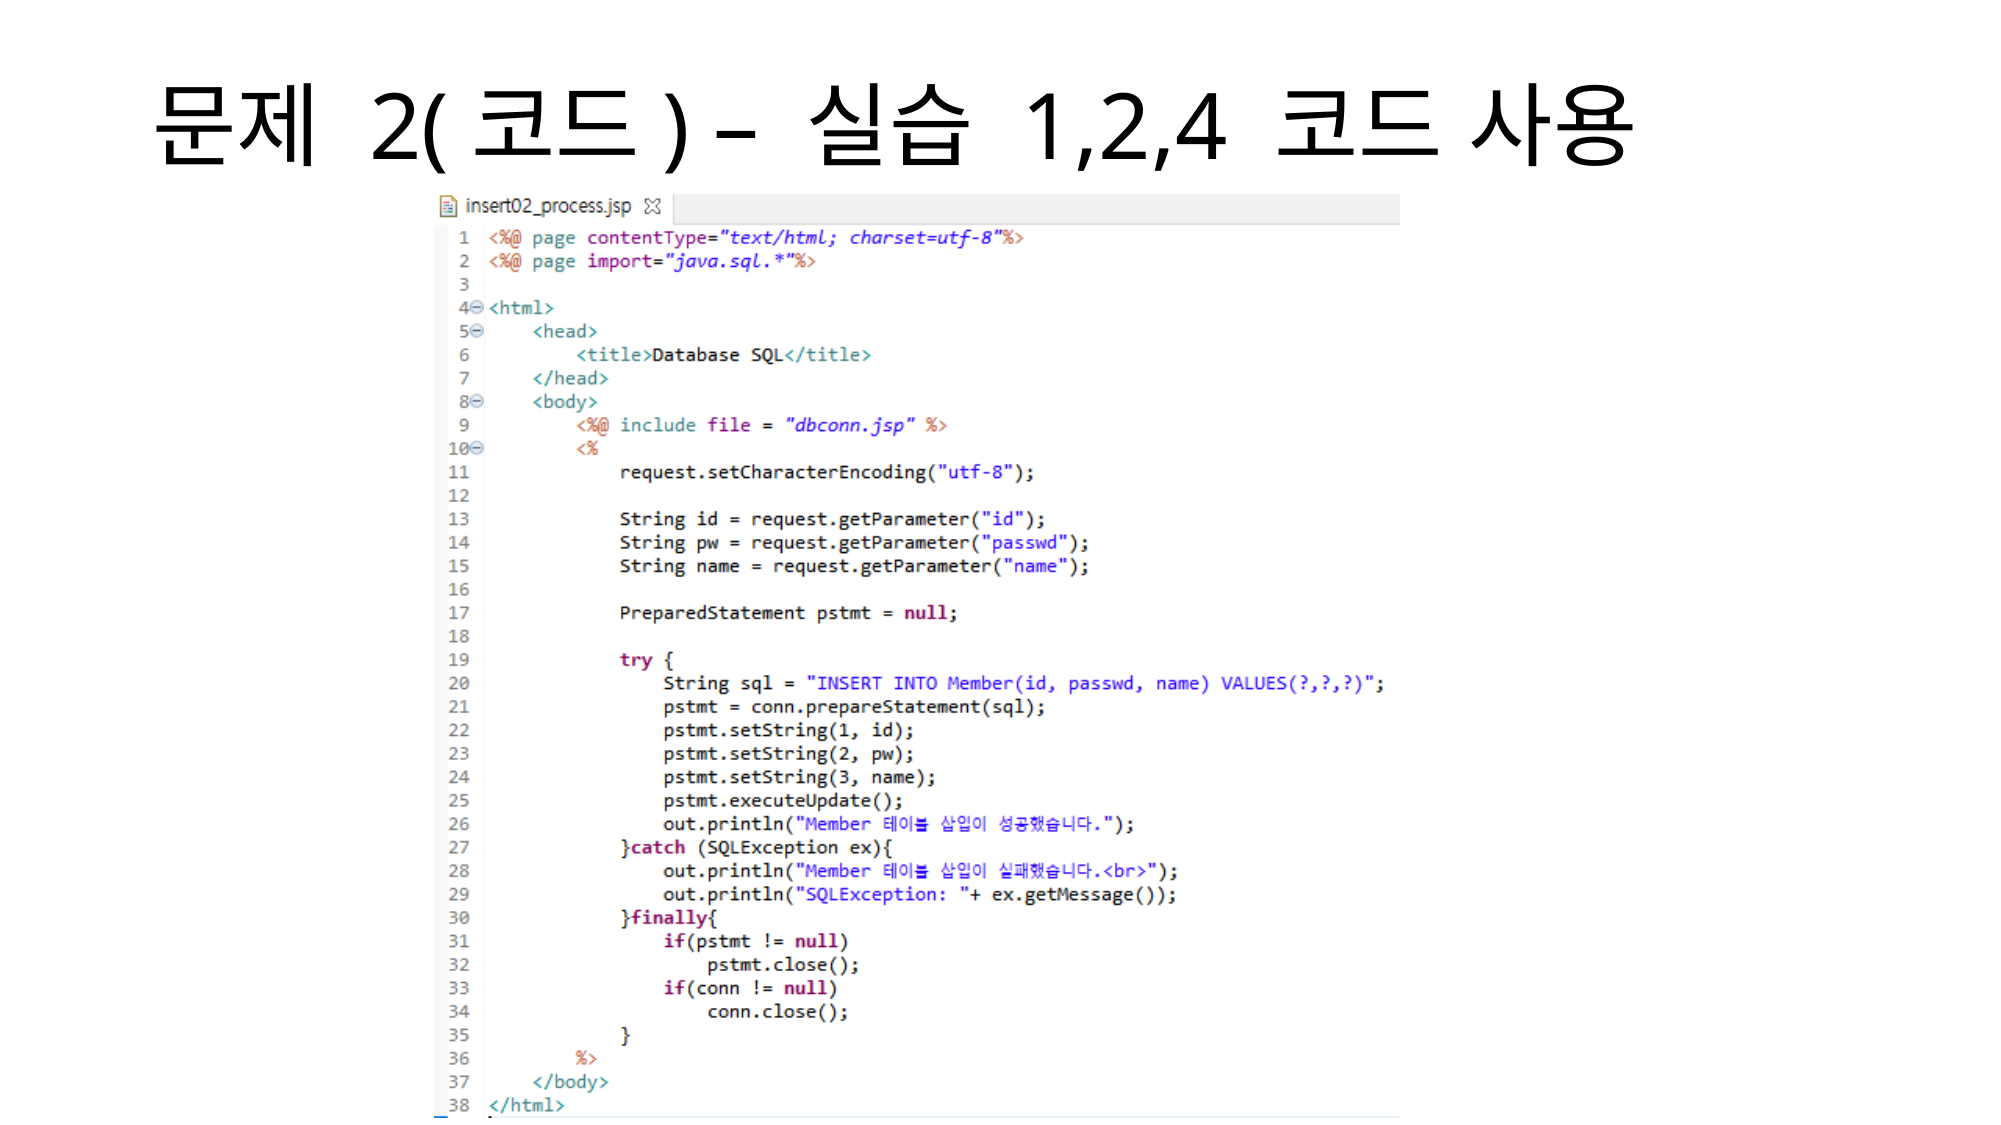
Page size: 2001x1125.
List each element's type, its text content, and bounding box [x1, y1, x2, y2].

picture [433, 194, 1400, 1118]
title 문제 2(코드) – 실습 1,2,4 코드 사용 [137, 60, 1863, 200]
